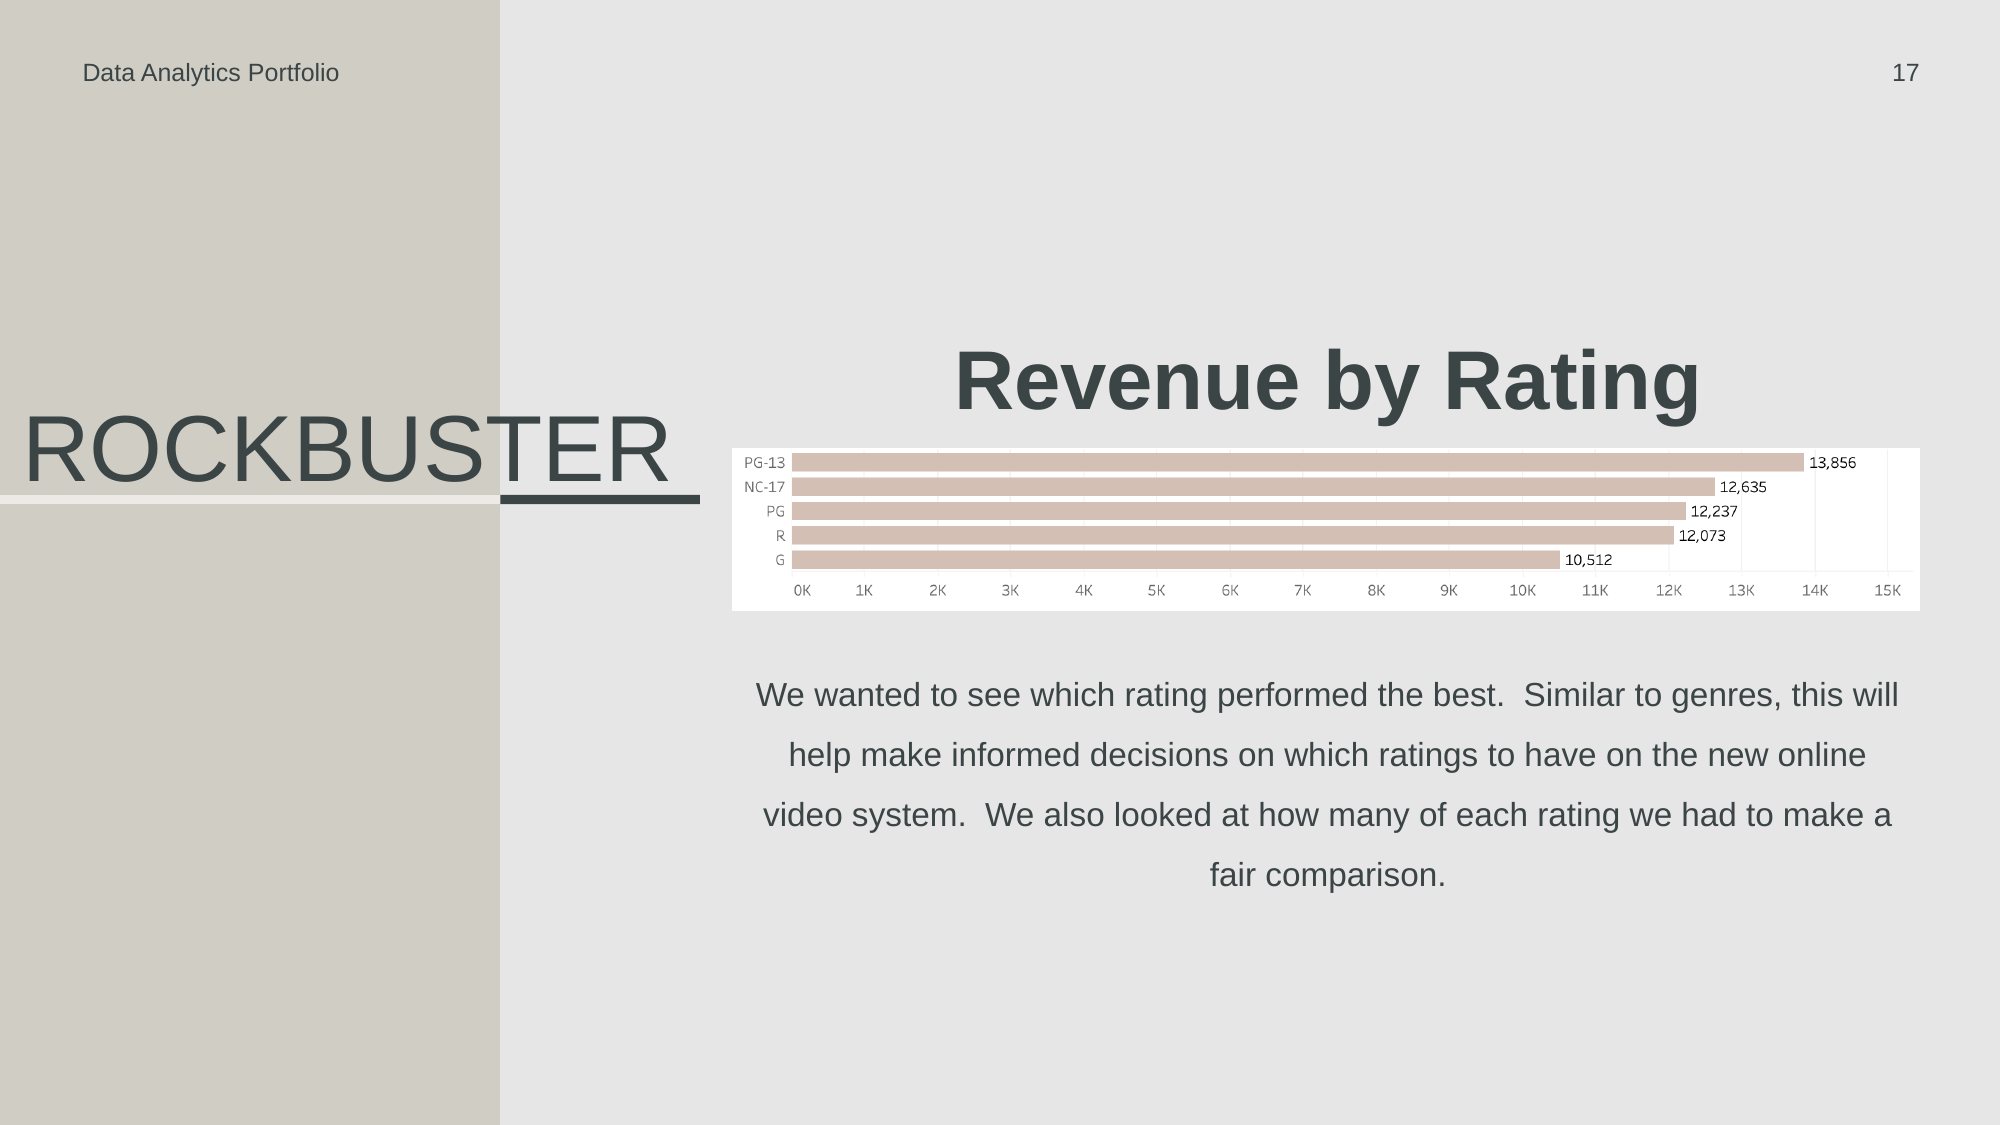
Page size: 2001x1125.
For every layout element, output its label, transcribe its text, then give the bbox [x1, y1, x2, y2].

footer Data Analytics Portfolio [67, 49, 368, 95]
picture [732, 448, 1920, 611]
slide_number 17 [1660, 49, 1935, 95]
list We wanted to see which rating performed the best. Similar to genres, this will help make informed decisions on which ratings to have on the new online video system. We also looked at how many of each rating we had to make a fair comparison. [737, 646, 1920, 922]
title Rockbuster [7, 401, 715, 496]
list Revenue by Rating [838, 268, 1819, 431]
